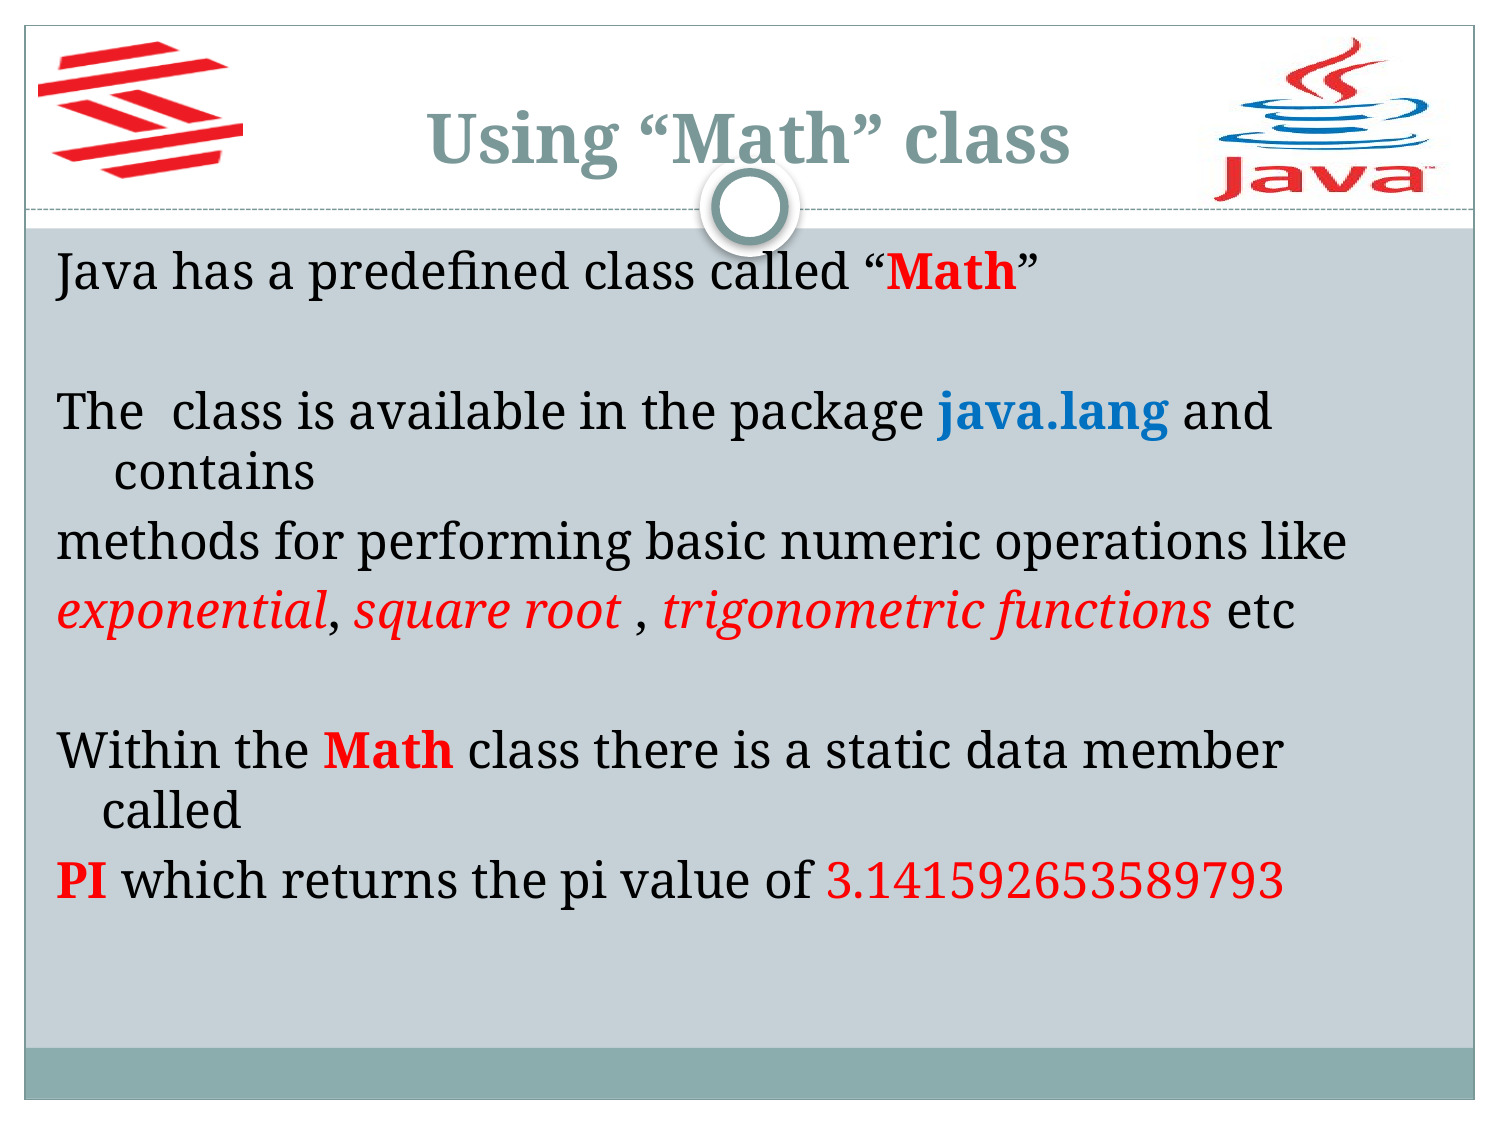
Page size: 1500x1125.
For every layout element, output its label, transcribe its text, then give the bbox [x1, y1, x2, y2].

title Using “Math” class [49, 22, 1450, 185]
picture [37, 40, 243, 185]
picture [1163, 30, 1471, 209]
list Java has a predefined class called “Math” The class is available in the package java.lang and contains methods for performing basic numeric operations like exponential, square root , trigonometric functions etc Within the Math class there is a static data member called PI which returns the pi value of 3.141592653589793 [41, 231, 1437, 1107]
